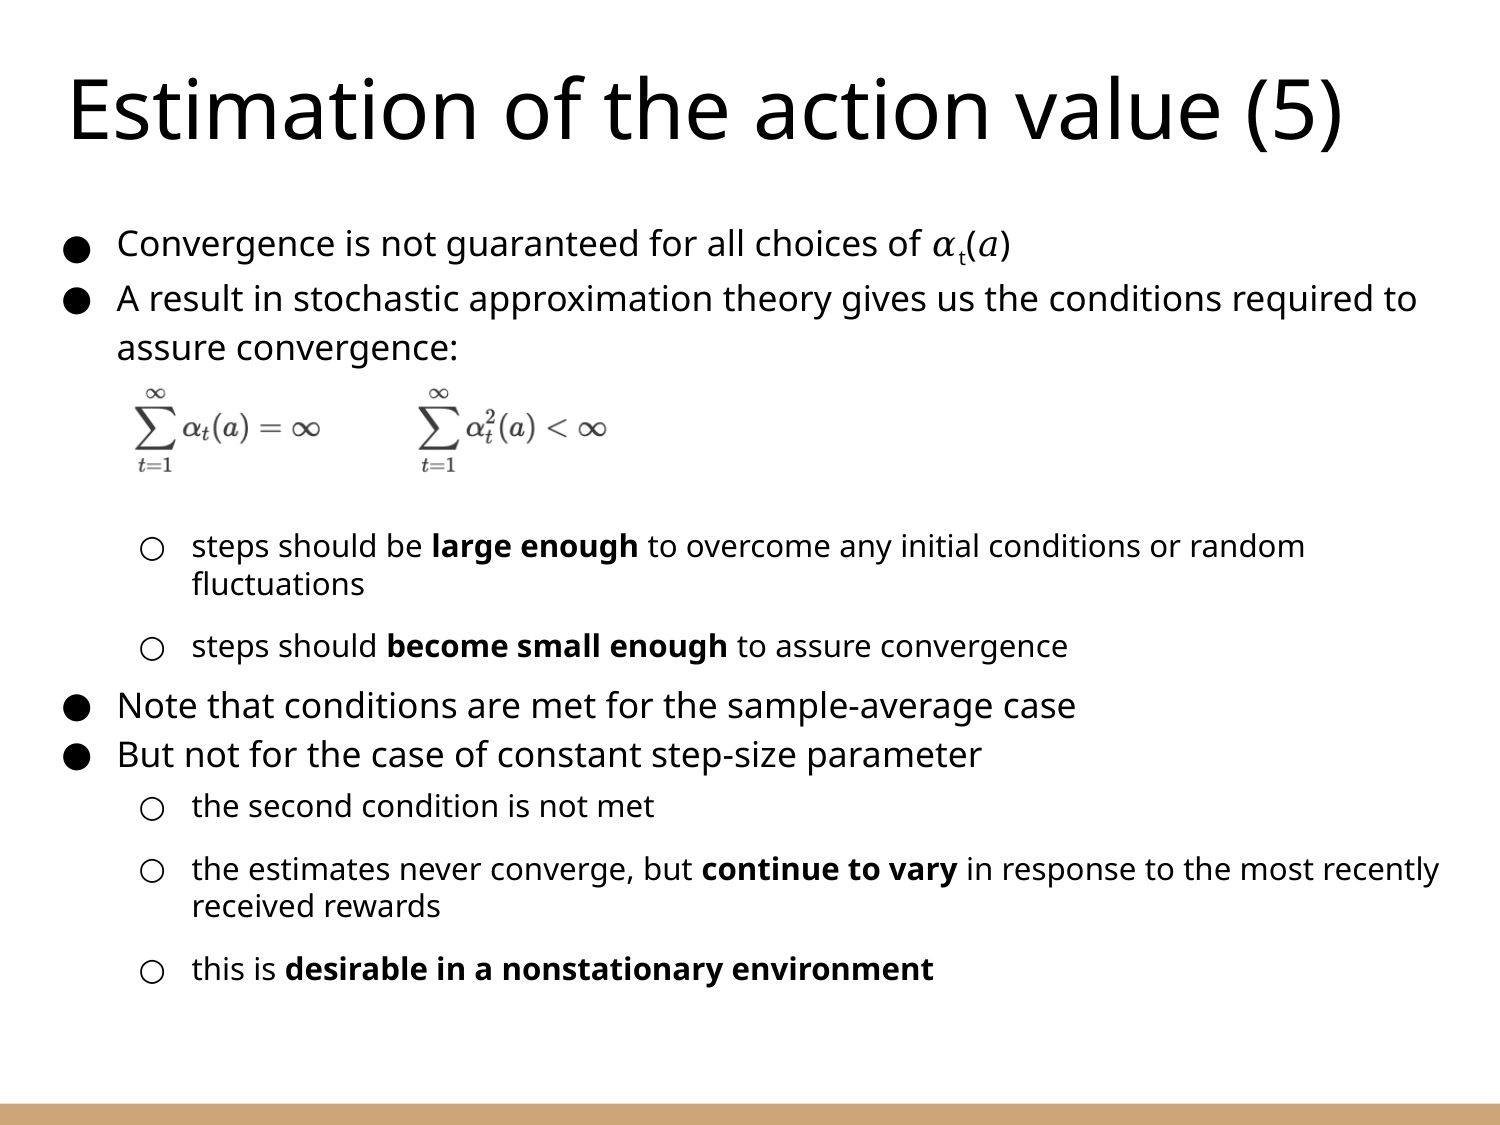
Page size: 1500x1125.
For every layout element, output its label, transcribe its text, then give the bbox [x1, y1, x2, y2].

list Convergence is not guaranteed for all choices of 𝛼t(𝑎) A result in stochastic approximation theory gives us the conditions required to assure convergence: steps should be large enough to overcome any initial conditions or random fluctuations steps should become small enough to assure convergence Note that conditions are met for the sample-average case But not for the case of constant step-size parameter the second condition is not met the estimates never converge, but continue to vary in response to the most recently received rewards this is desirable in a nonstationary environment [26, 198, 1474, 1056]
picture [125, 372, 619, 498]
title Estimation of the action value (5) [51, 69, 1449, 172]
